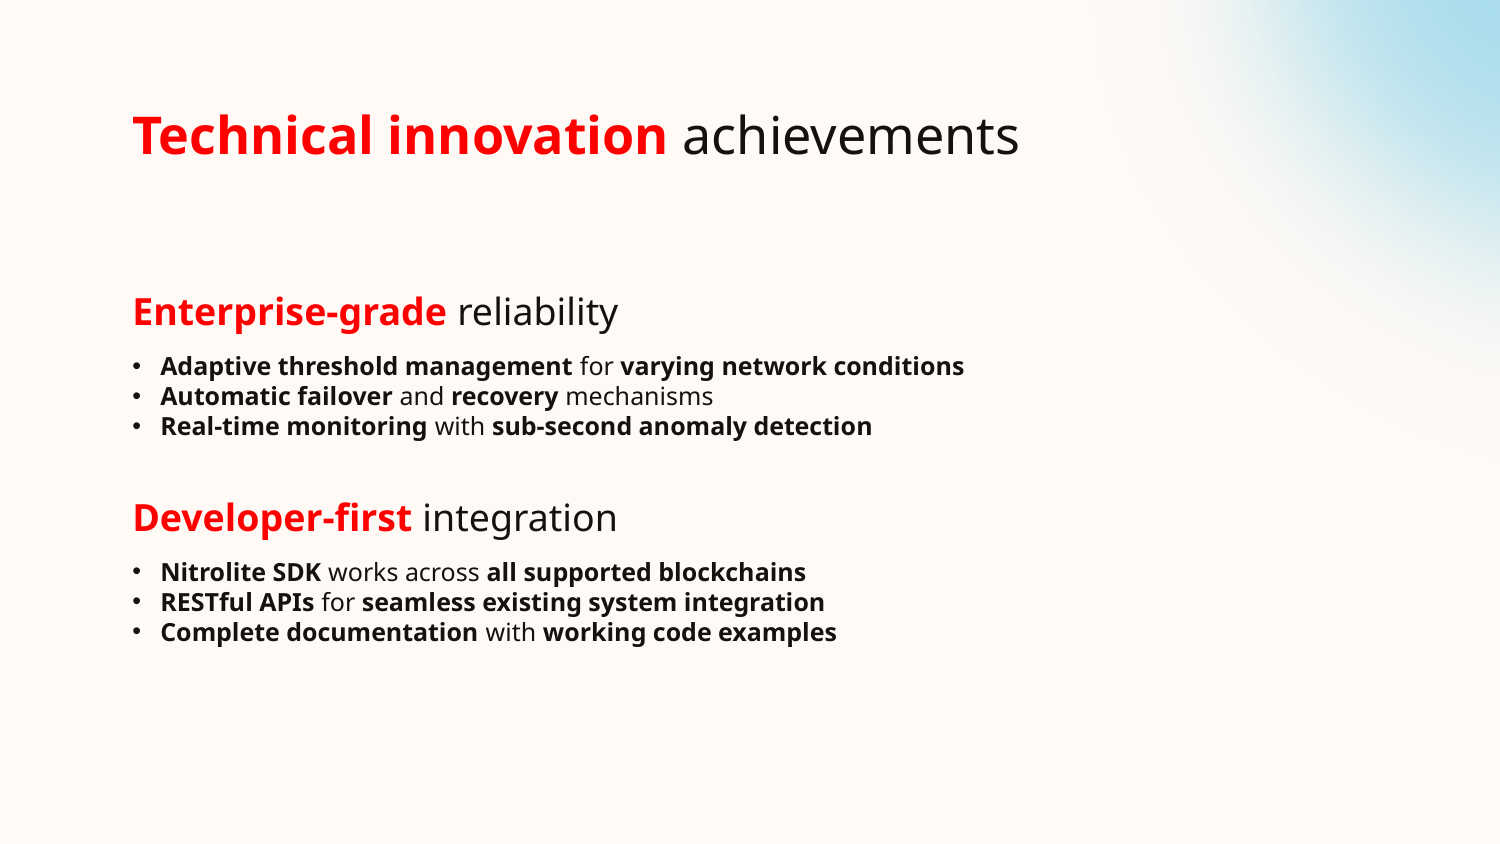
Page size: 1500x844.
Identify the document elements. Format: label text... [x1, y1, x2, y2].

title Technical innovation achievements [117, 87, 1383, 178]
subtitle Adaptive threshold management for varying network conditions Automatic failover and recovery mechanisms Real-time monitoring with sub-second anomaly detection [117, 349, 1138, 454]
subtitle Nitrolite SDK works across all supported blockchains RESTful APIs for seamless existing system integration Complete documentation with working code examples [117, 554, 1138, 660]
subtitle Developer-first integration [117, 478, 1138, 554]
subtitle Enterprise-grade reliability [117, 273, 1383, 349]
picture [749, 0, 1500, 756]
